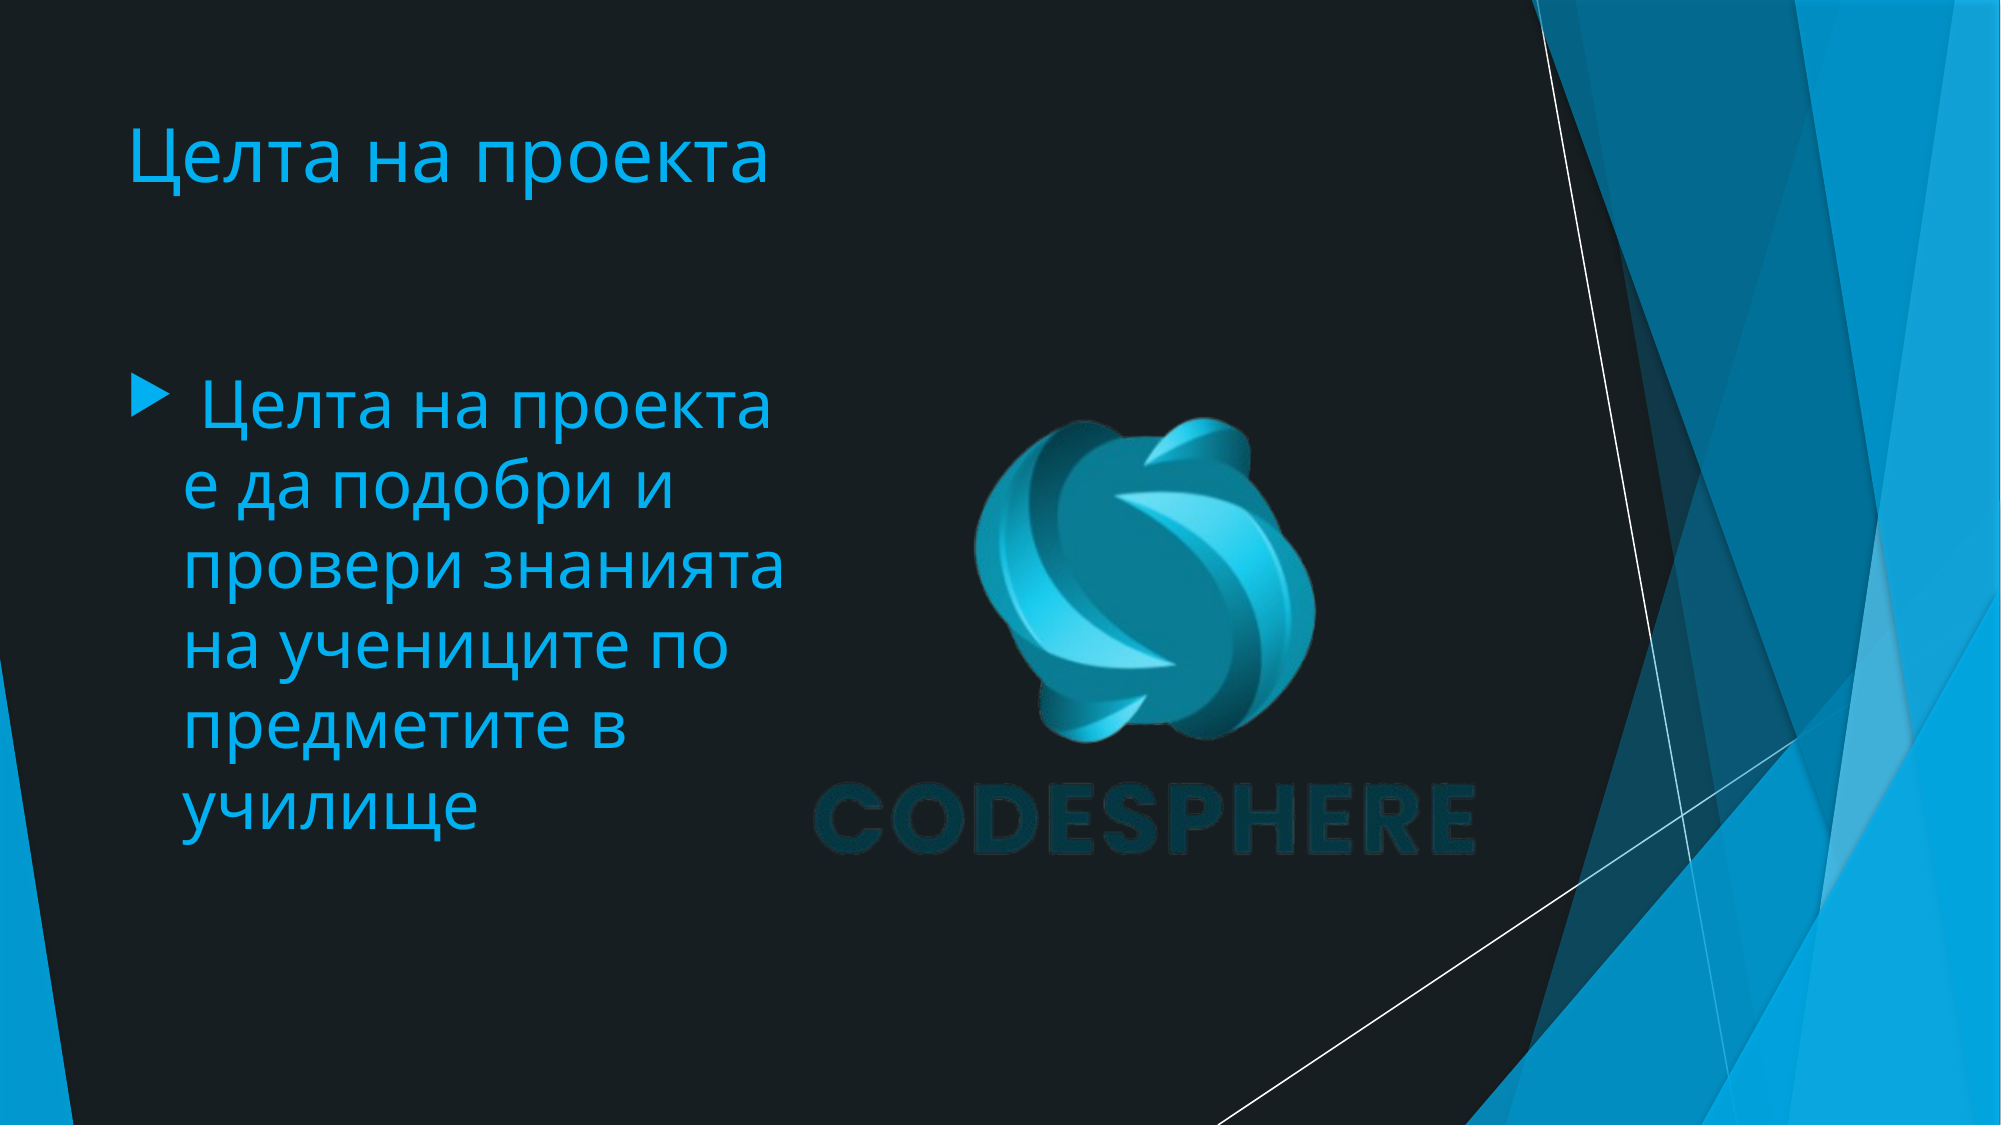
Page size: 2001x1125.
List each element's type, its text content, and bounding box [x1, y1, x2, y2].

list Целта на проекта е да подобри и провери знанията на учениците по предметите в училище [111, 354, 721, 992]
picture [726, 306, 1560, 1039]
title Целта на проекта [111, 99, 1522, 317]
